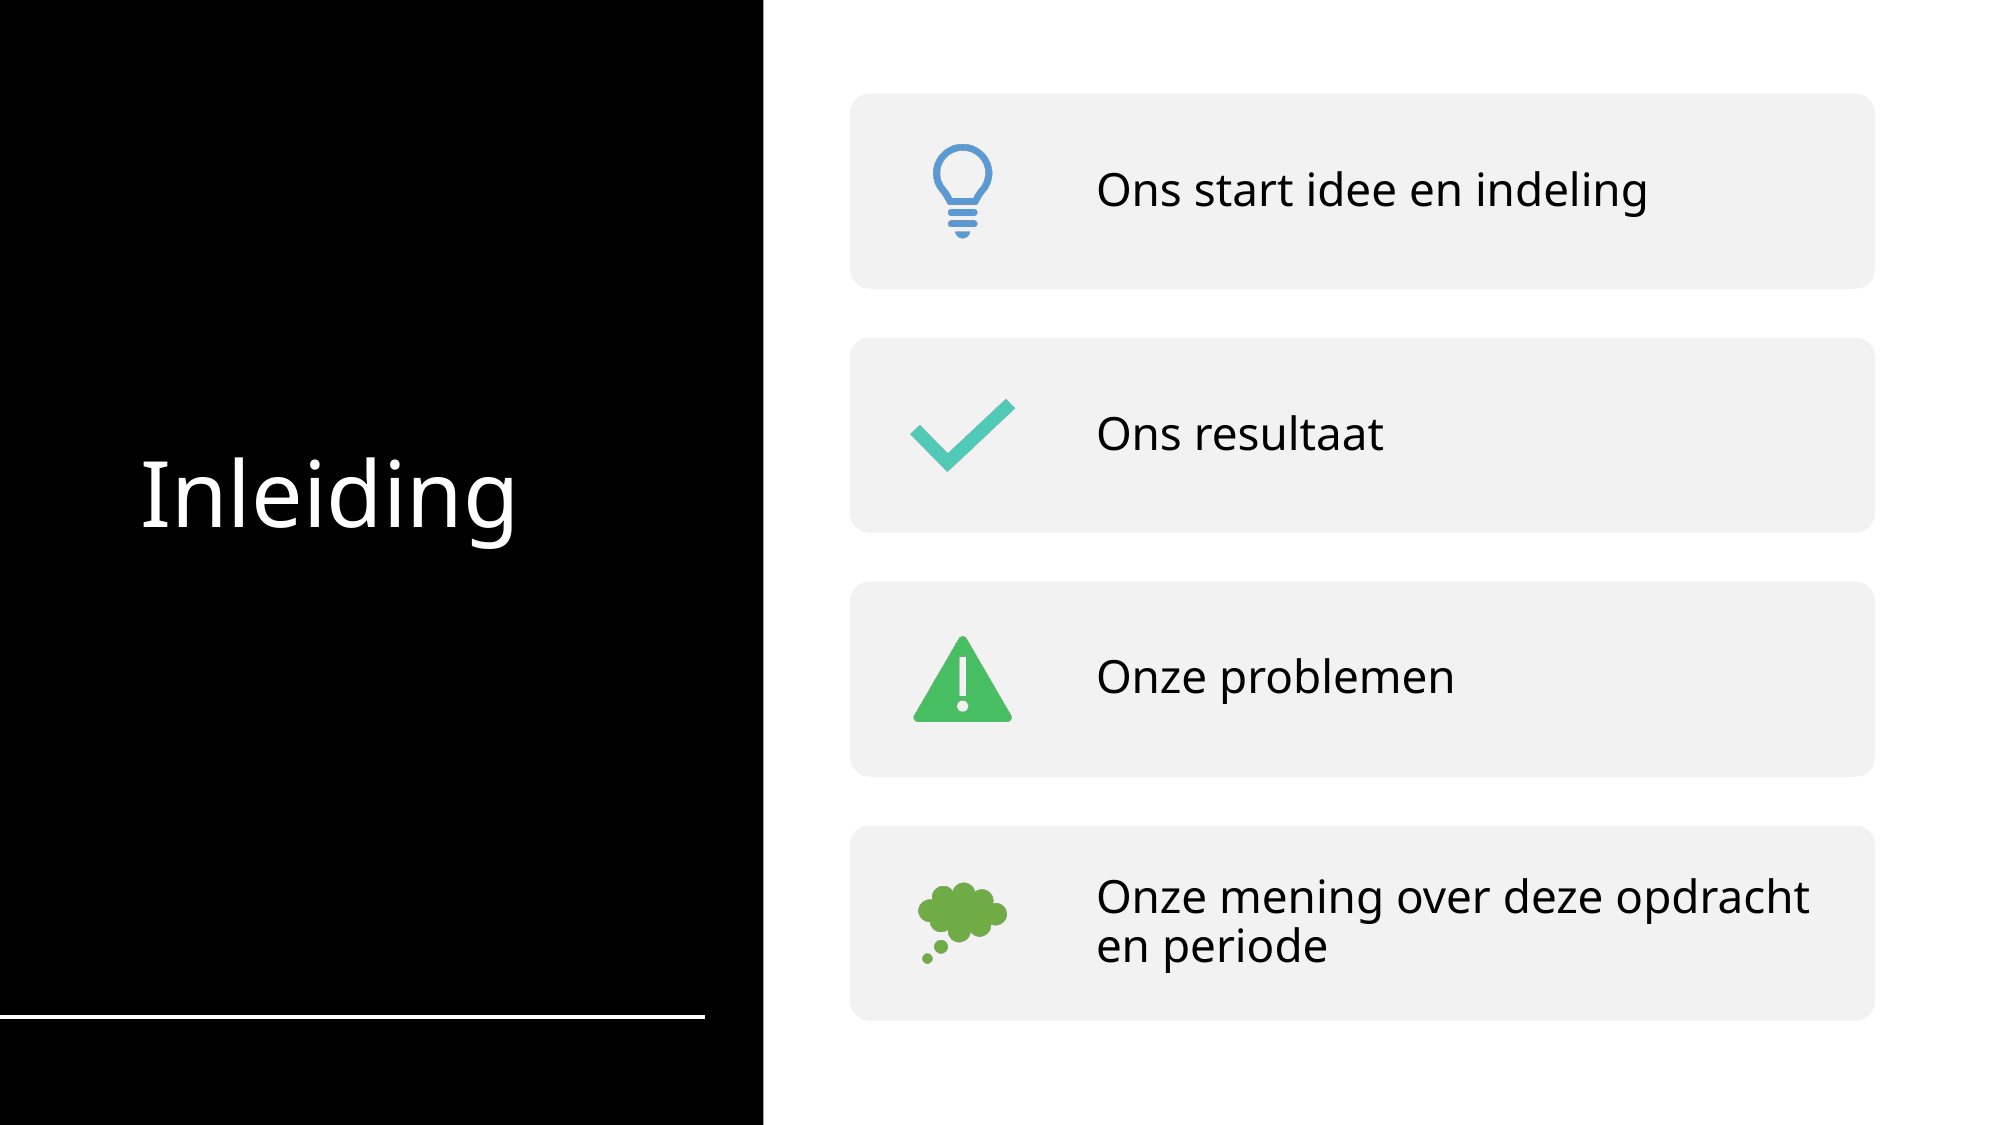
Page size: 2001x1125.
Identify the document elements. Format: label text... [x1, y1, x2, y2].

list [849, 93, 1875, 1022]
text_box [0, 0, 764, 1125]
title Inleiding [125, 91, 711, 905]
